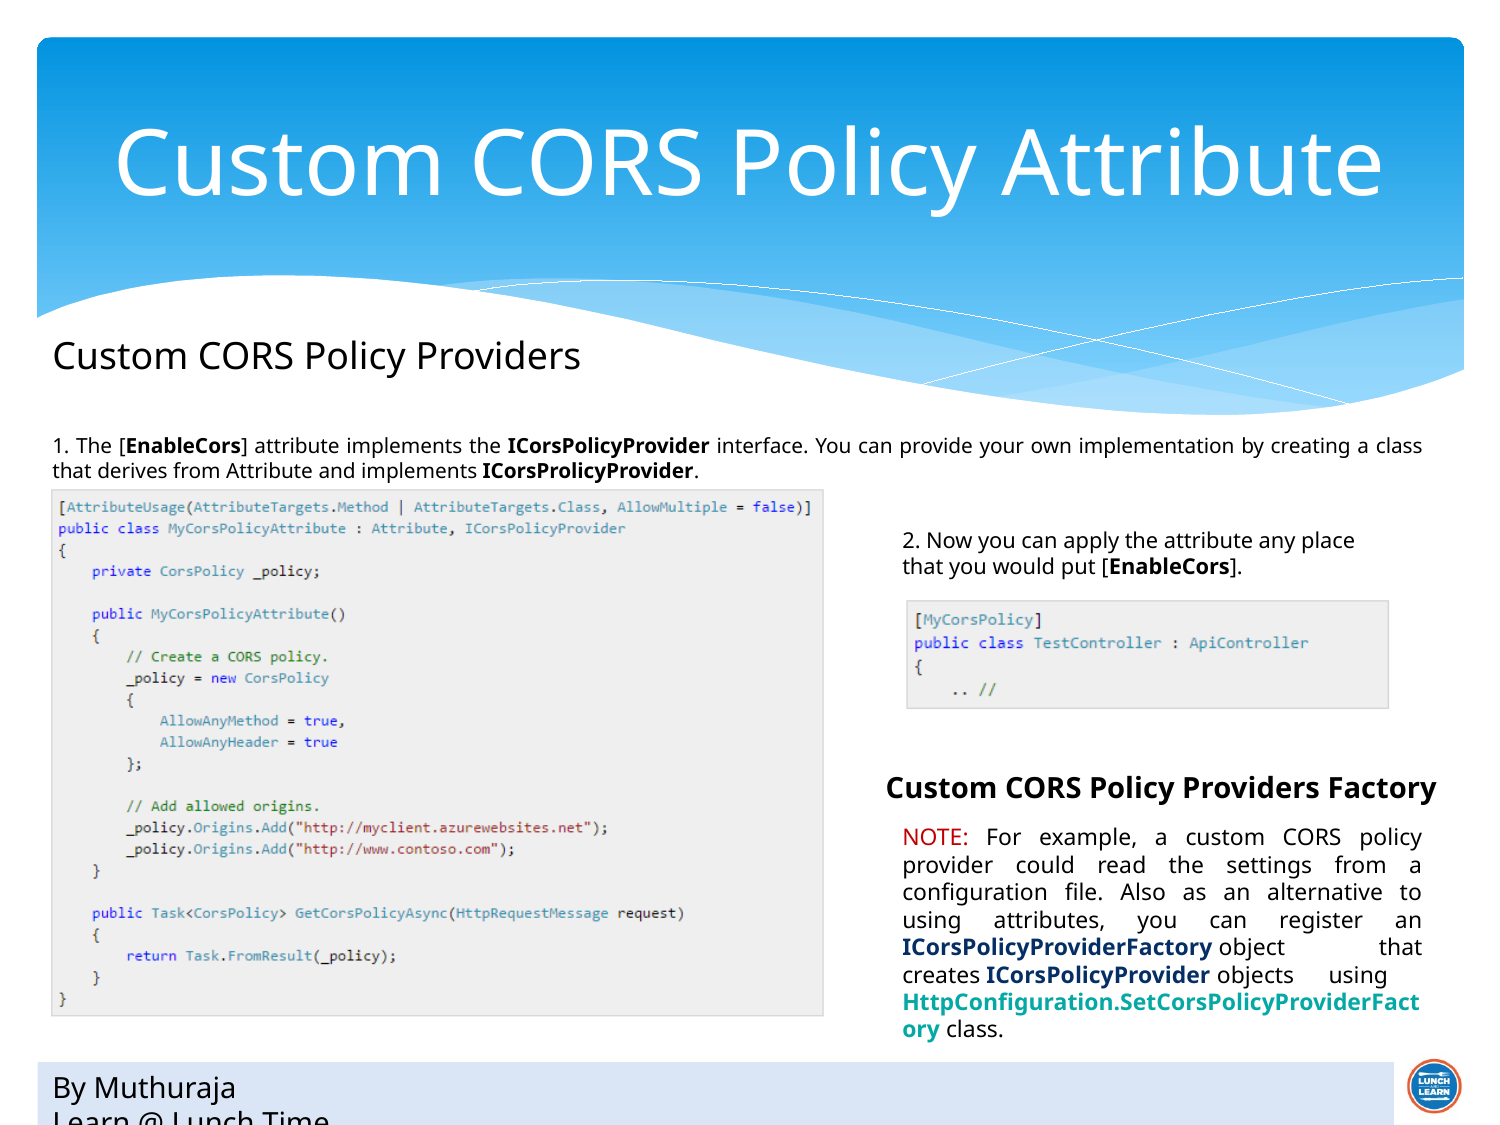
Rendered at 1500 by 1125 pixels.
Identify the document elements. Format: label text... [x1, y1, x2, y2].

text_box 2. Now you can apply the attribute any place that you would put [EnableCors]. [887, 519, 1375, 587]
picture [1393, 1052, 1470, 1125]
picture [49, 487, 826, 1020]
picture [904, 599, 1393, 713]
text_box NOTE: For example, a custom CORS policy provider could read the settings from a configuration file. Also as an alternative to using attributes, you can register an ICorsPolicyProviderFactory object that creates ICorsPolicyProvider objects using HttpConfiguration.SetCorsPolicyProviderFactory class. [887, 815, 1438, 1050]
text_box Custom CORS Policy Providers Factory [870, 762, 1453, 813]
text_box Custom CORS Policy Providers 1. The [EnableCors] attribute implements the ICorsPolicyProvider interface. You can provide your own implementation by creating a class that derives from Attribute and implements ICorsProlicyProvider. [37, 324, 1438, 490]
title Custom CORS Policy Attribute [75, 55, 1425, 261]
text_box By Muthuraja Learn @ Lunch Time [37, 1062, 1388, 1125]
